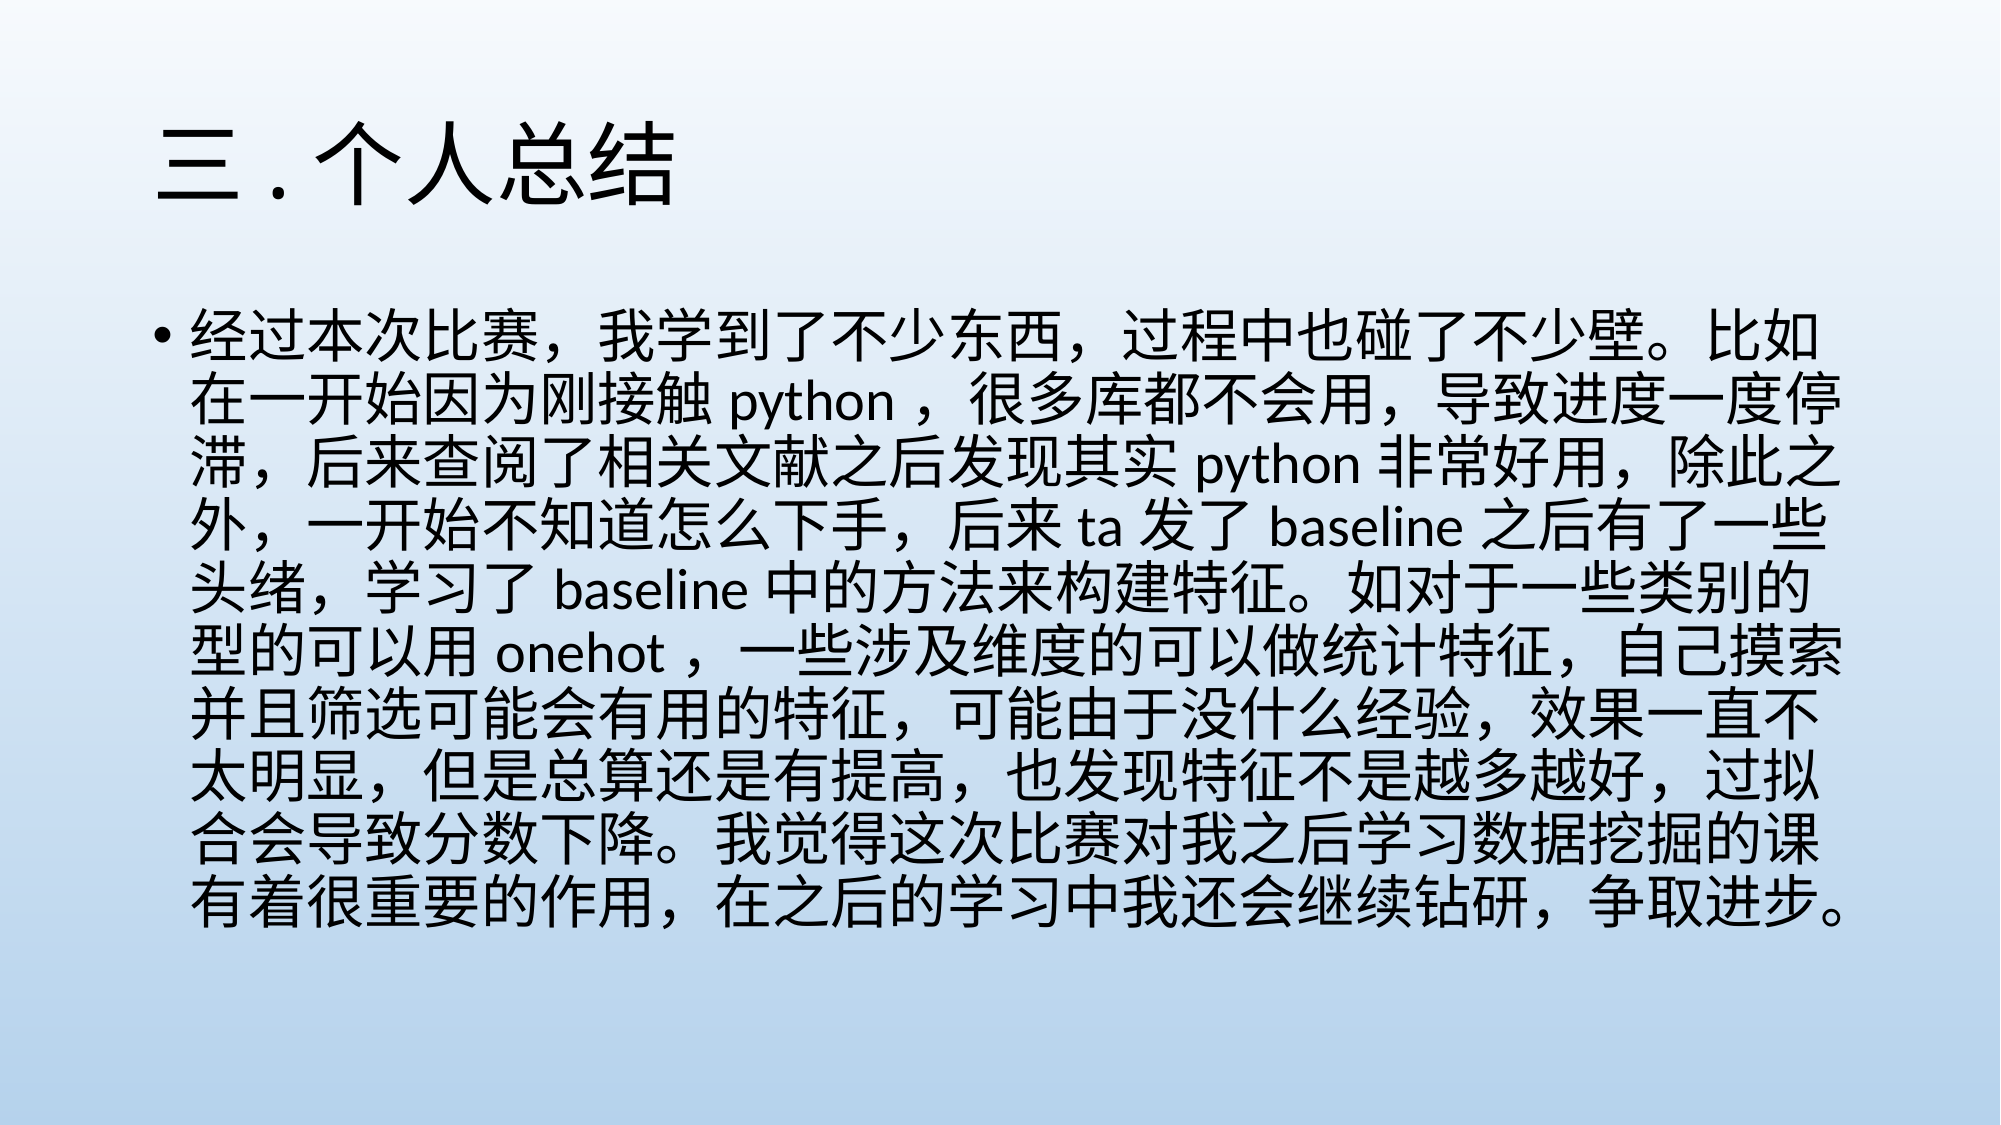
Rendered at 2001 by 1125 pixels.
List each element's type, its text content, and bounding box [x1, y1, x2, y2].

title 三.个人总结 [137, 59, 1863, 278]
list 经过本次比赛，我学到了不少东西，过程中也碰了不少壁。比如在一开始因为刚接触python，很多库都不会用，导致进度一度停滞，后来查阅了相关文献之后发现其实python非常好用，除此之外，一开始不知道怎么下手，后来ta发了baseline之后有了一些头绪，学习了baseline中的方法来构建特征。如对于一些类别的型的可以用onehot，一些涉及维度的可以做统计特征，自己摸索并且筛选可能会有用的特征，可能由于没什么经验，效果一直不太明显，但是总算还是有提高，也发现特征不是越多越好，过拟合会导致分数下降。我觉得这次比赛对我之后学习数据挖掘的课有着很重要的作用，在之后的学习中我还会继续钻研，争取进步。 [137, 299, 1863, 1014]
